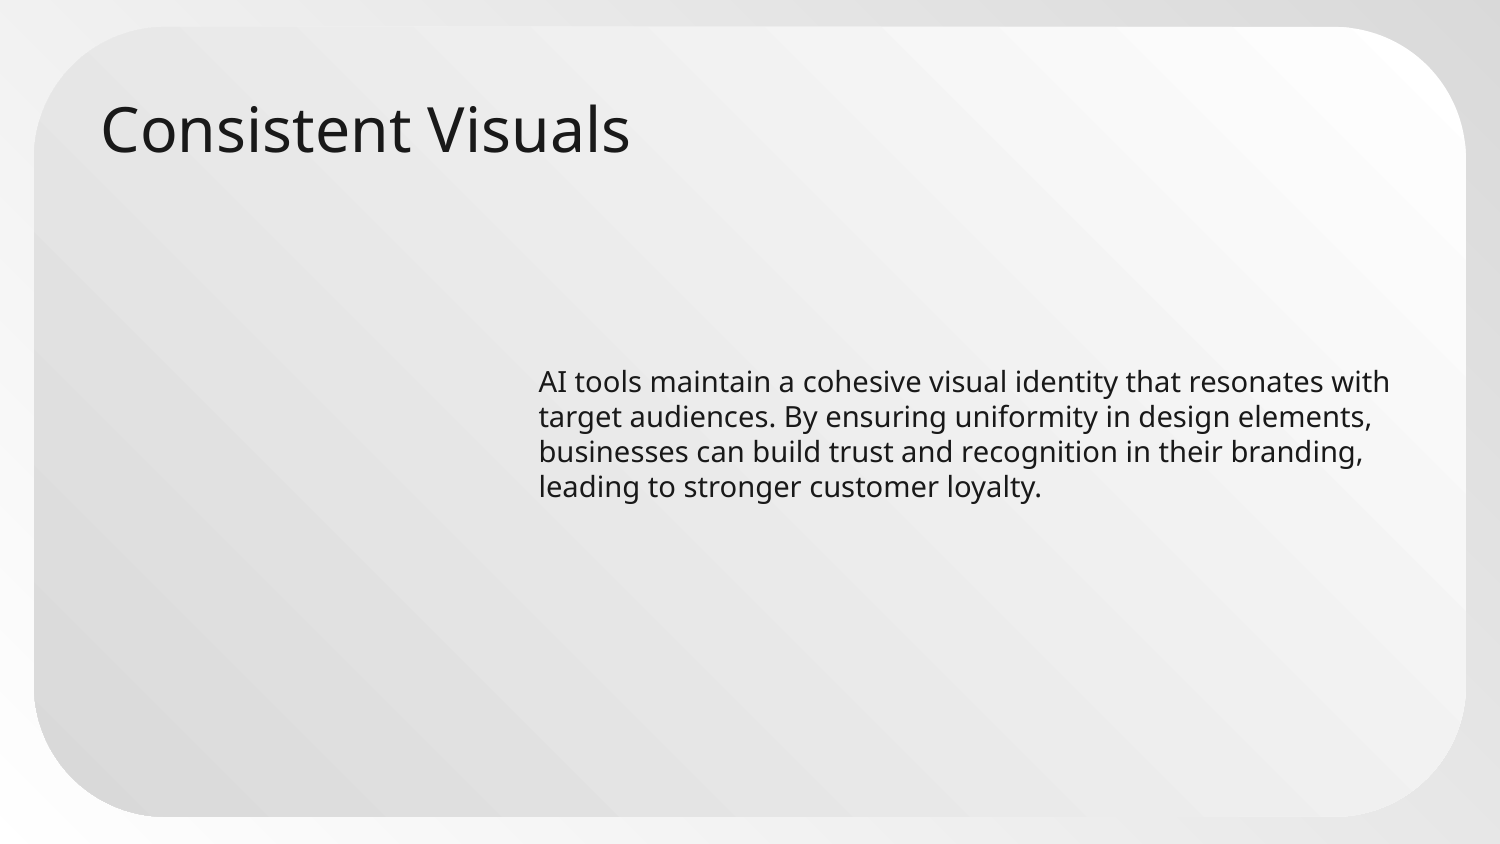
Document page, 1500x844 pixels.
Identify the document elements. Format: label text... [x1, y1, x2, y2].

title Consistent Visuals [85, 75, 999, 189]
subtitle AI tools maintain a cohesive visual identity that resonates with target audiences. By ensuring uniformity in design elements, businesses can build trust and recognition in their branding, leading to stronger customer loyalty. [523, 348, 1436, 766]
